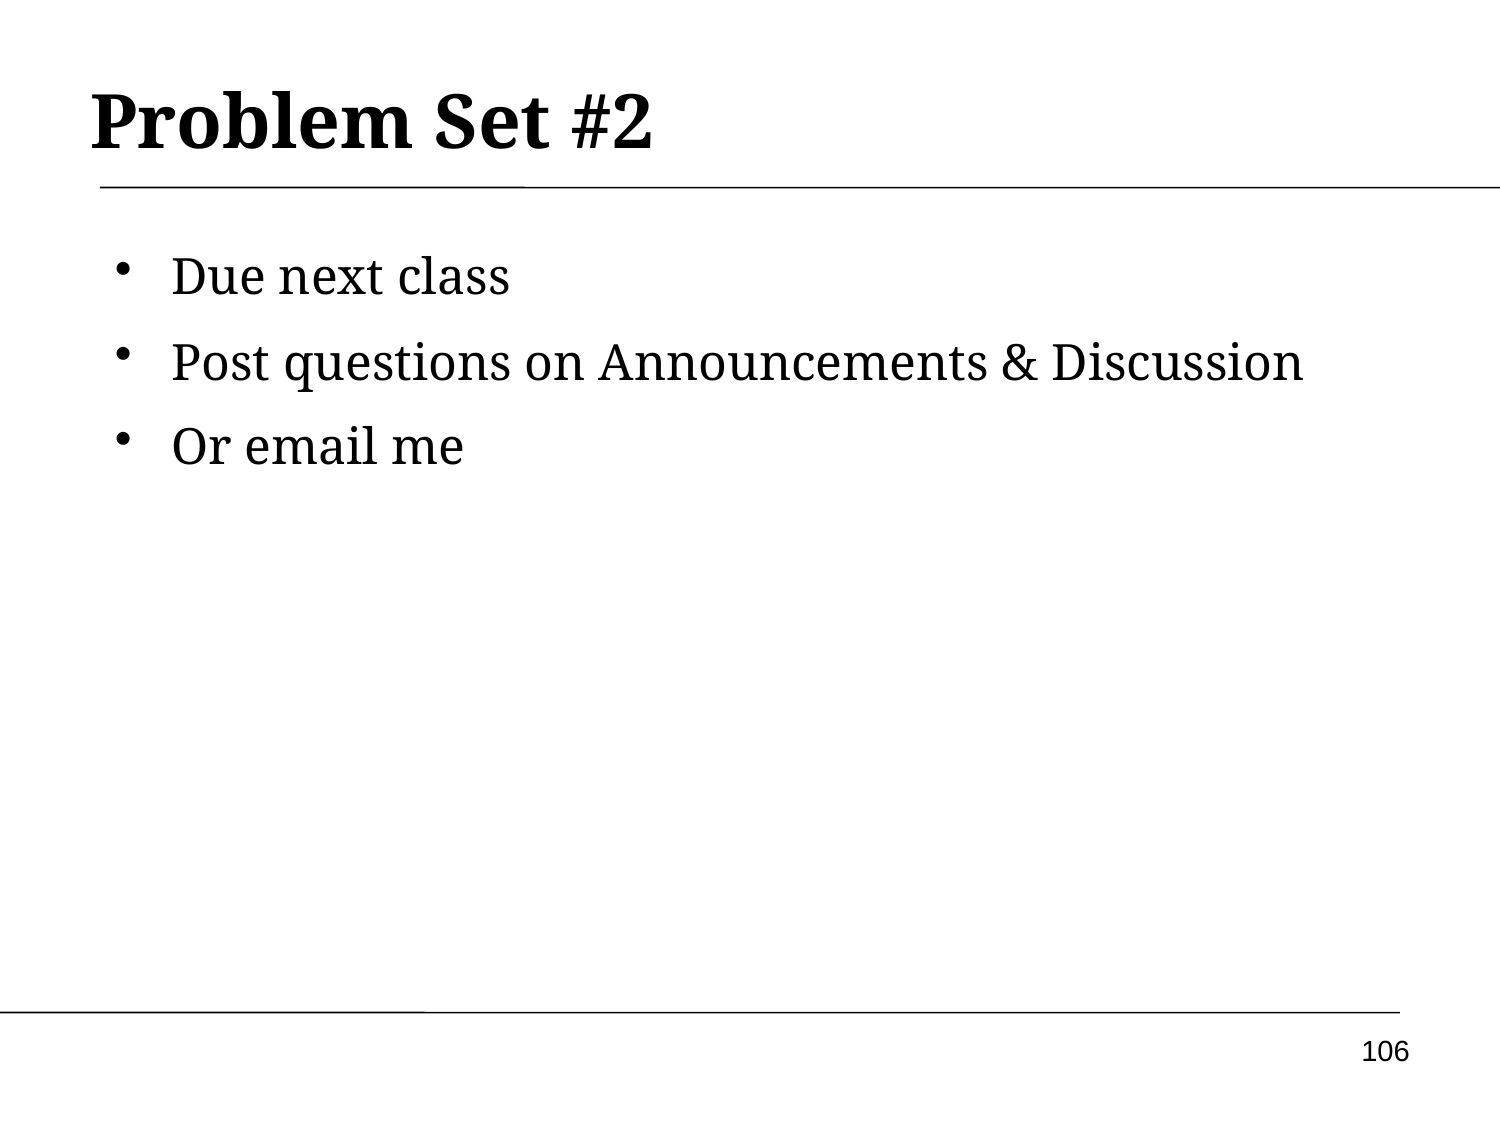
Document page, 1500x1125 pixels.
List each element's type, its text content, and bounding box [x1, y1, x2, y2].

list Due next class Post questions on Announcements & Discussion Or email me [99, 237, 1388, 981]
title Problem Set #2 [74, 49, 1426, 188]
slide_number 106 [1074, 1024, 1426, 1103]
